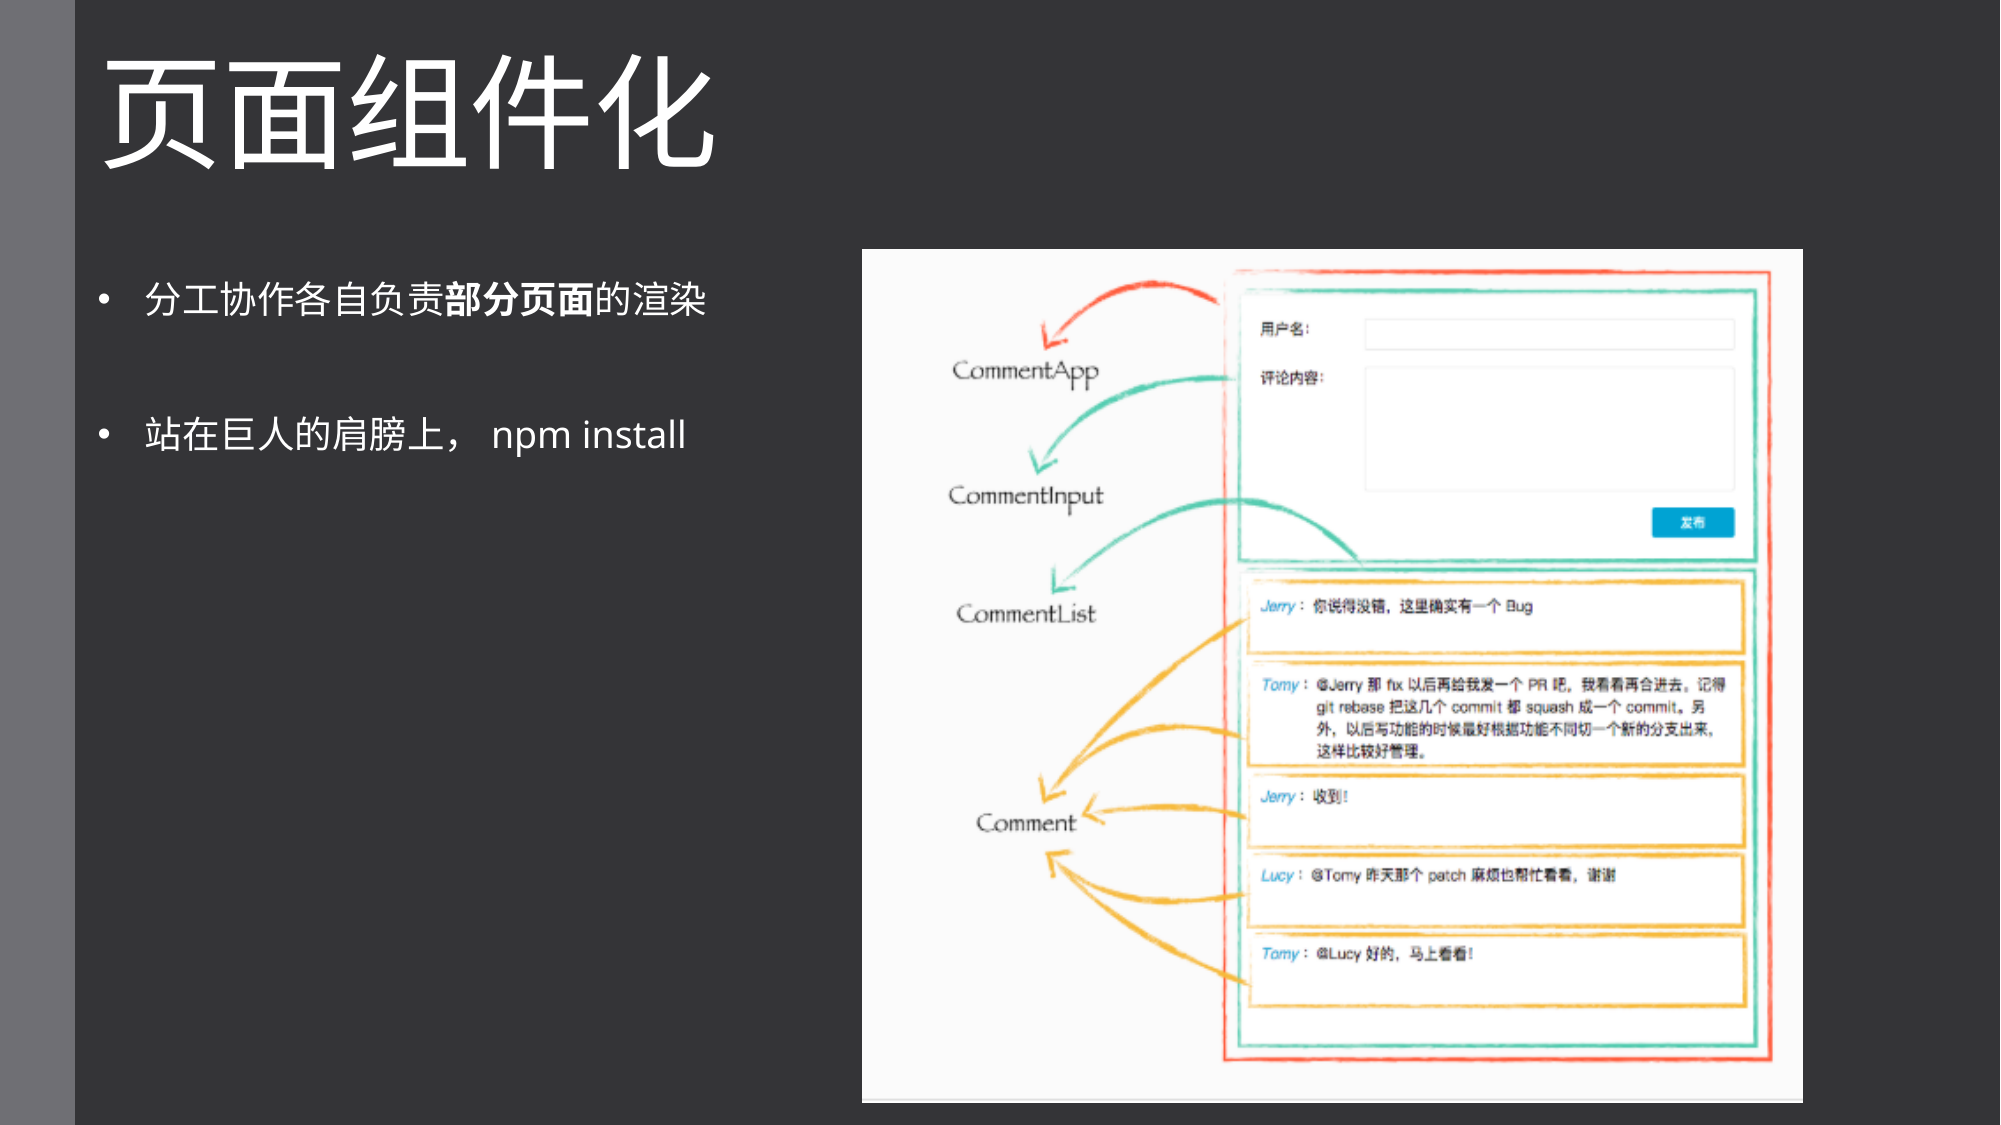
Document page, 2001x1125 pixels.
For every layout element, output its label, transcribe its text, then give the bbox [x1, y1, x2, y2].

text_box 分工协作各自负责部分页面的渲染 站在巨人的肩膀上，npm install [82, 268, 825, 464]
title 页面组件化 [83, 22, 1642, 193]
picture [861, 248, 1803, 1103]
